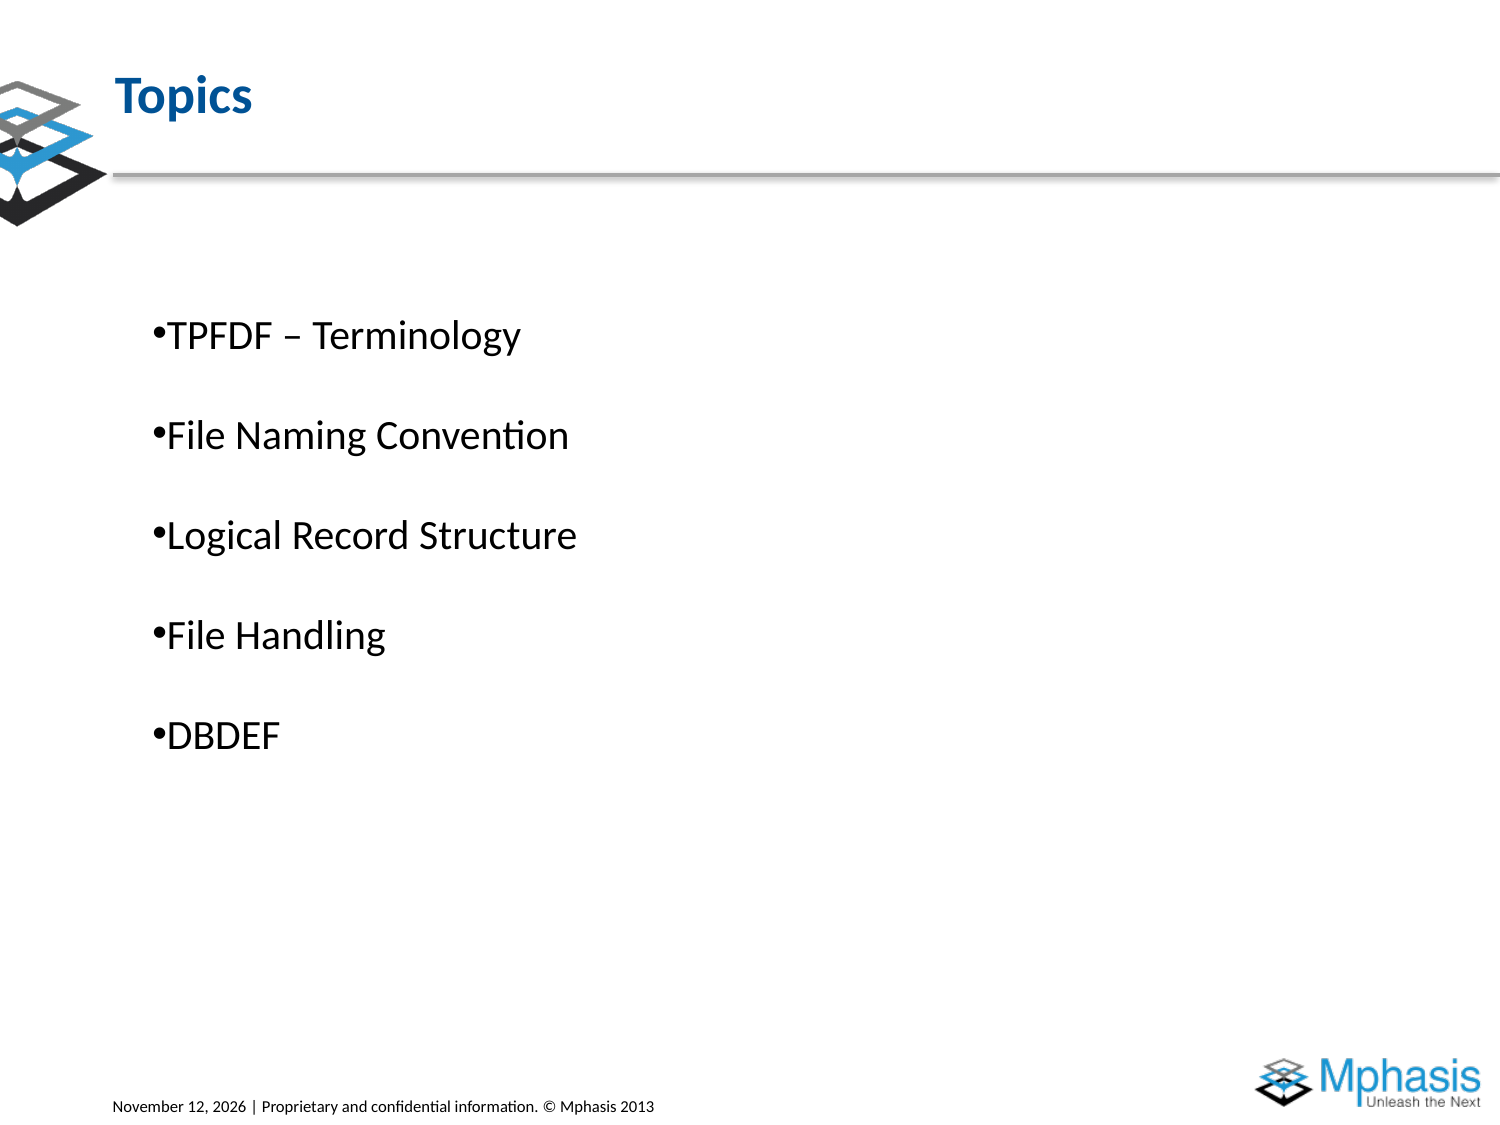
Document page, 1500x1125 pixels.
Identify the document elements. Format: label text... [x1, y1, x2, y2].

picture [1244, 1042, 1492, 1120]
text_box [24, 174, 1475, 538]
picture [0, 75, 99, 232]
list TPFDF – Terminology File Naming Convention Logical Record Structure File Handling DBDEF [137, 249, 1375, 988]
title Topics [99, 19, 1149, 175]
